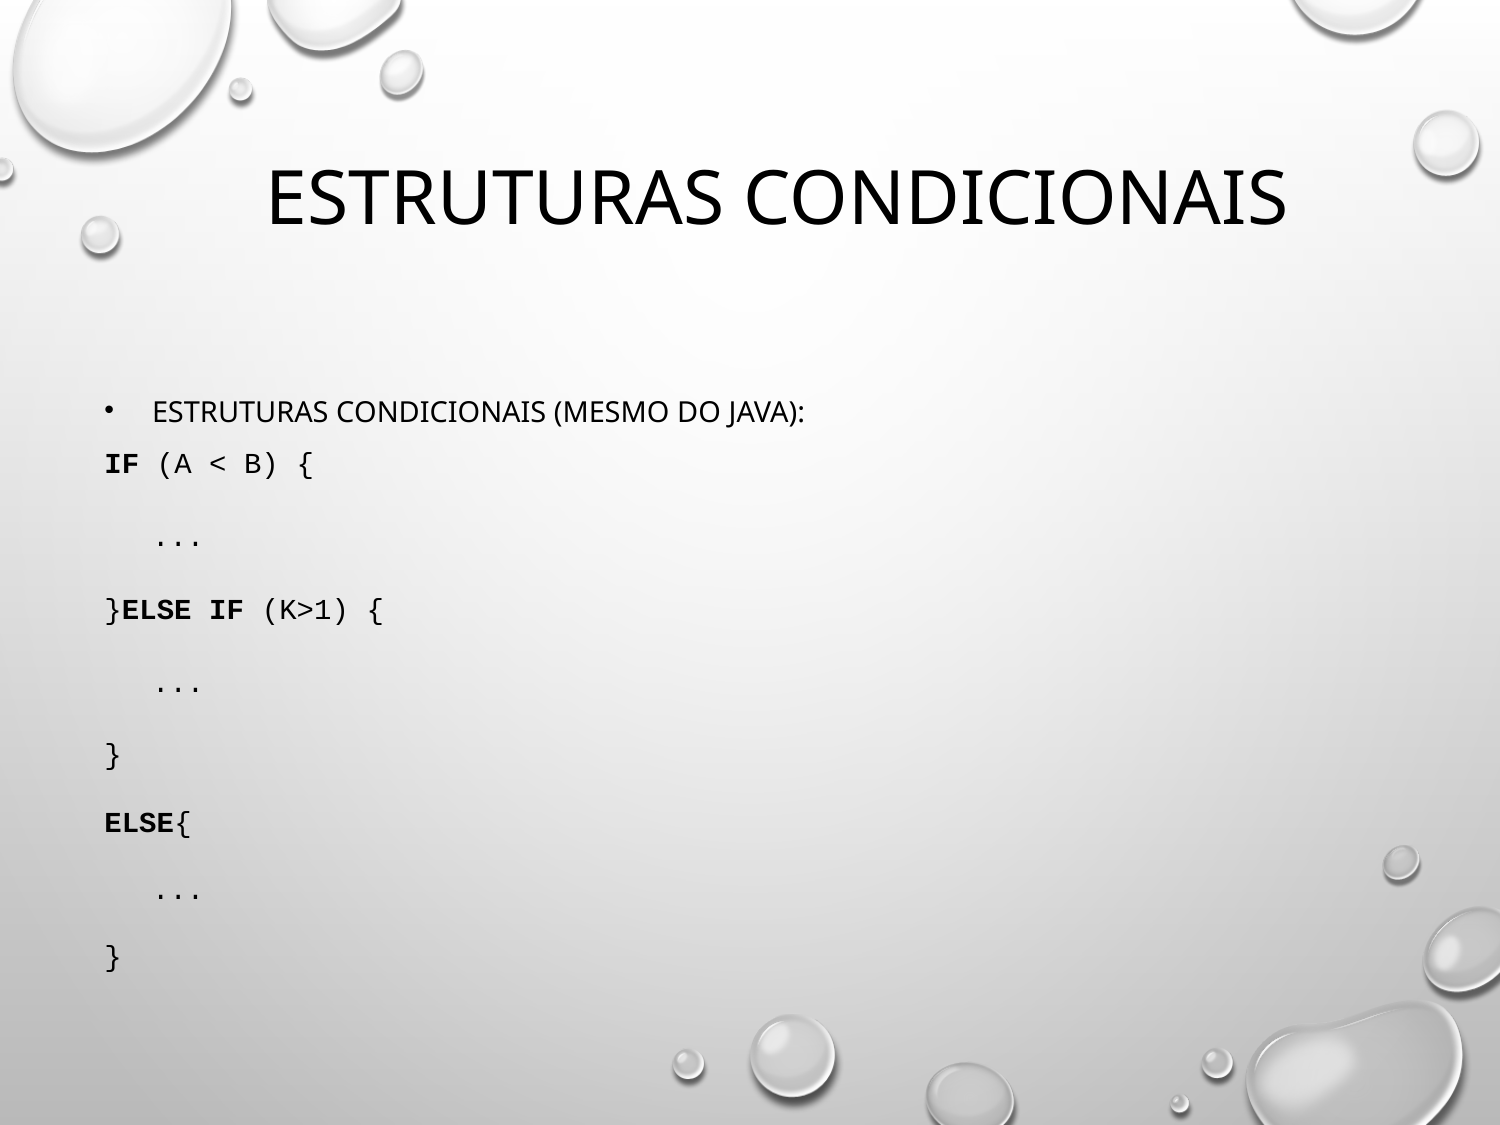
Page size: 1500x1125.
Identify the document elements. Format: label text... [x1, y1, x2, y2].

title Estruturas condicionais [102, 107, 1453, 295]
picture [0, 0, 1500, 1125]
list Estruturas condicionais (mesmo do Java): if (a < b) { ... }else if (k>1) { ... } else{ ... } [74, 380, 1425, 984]
